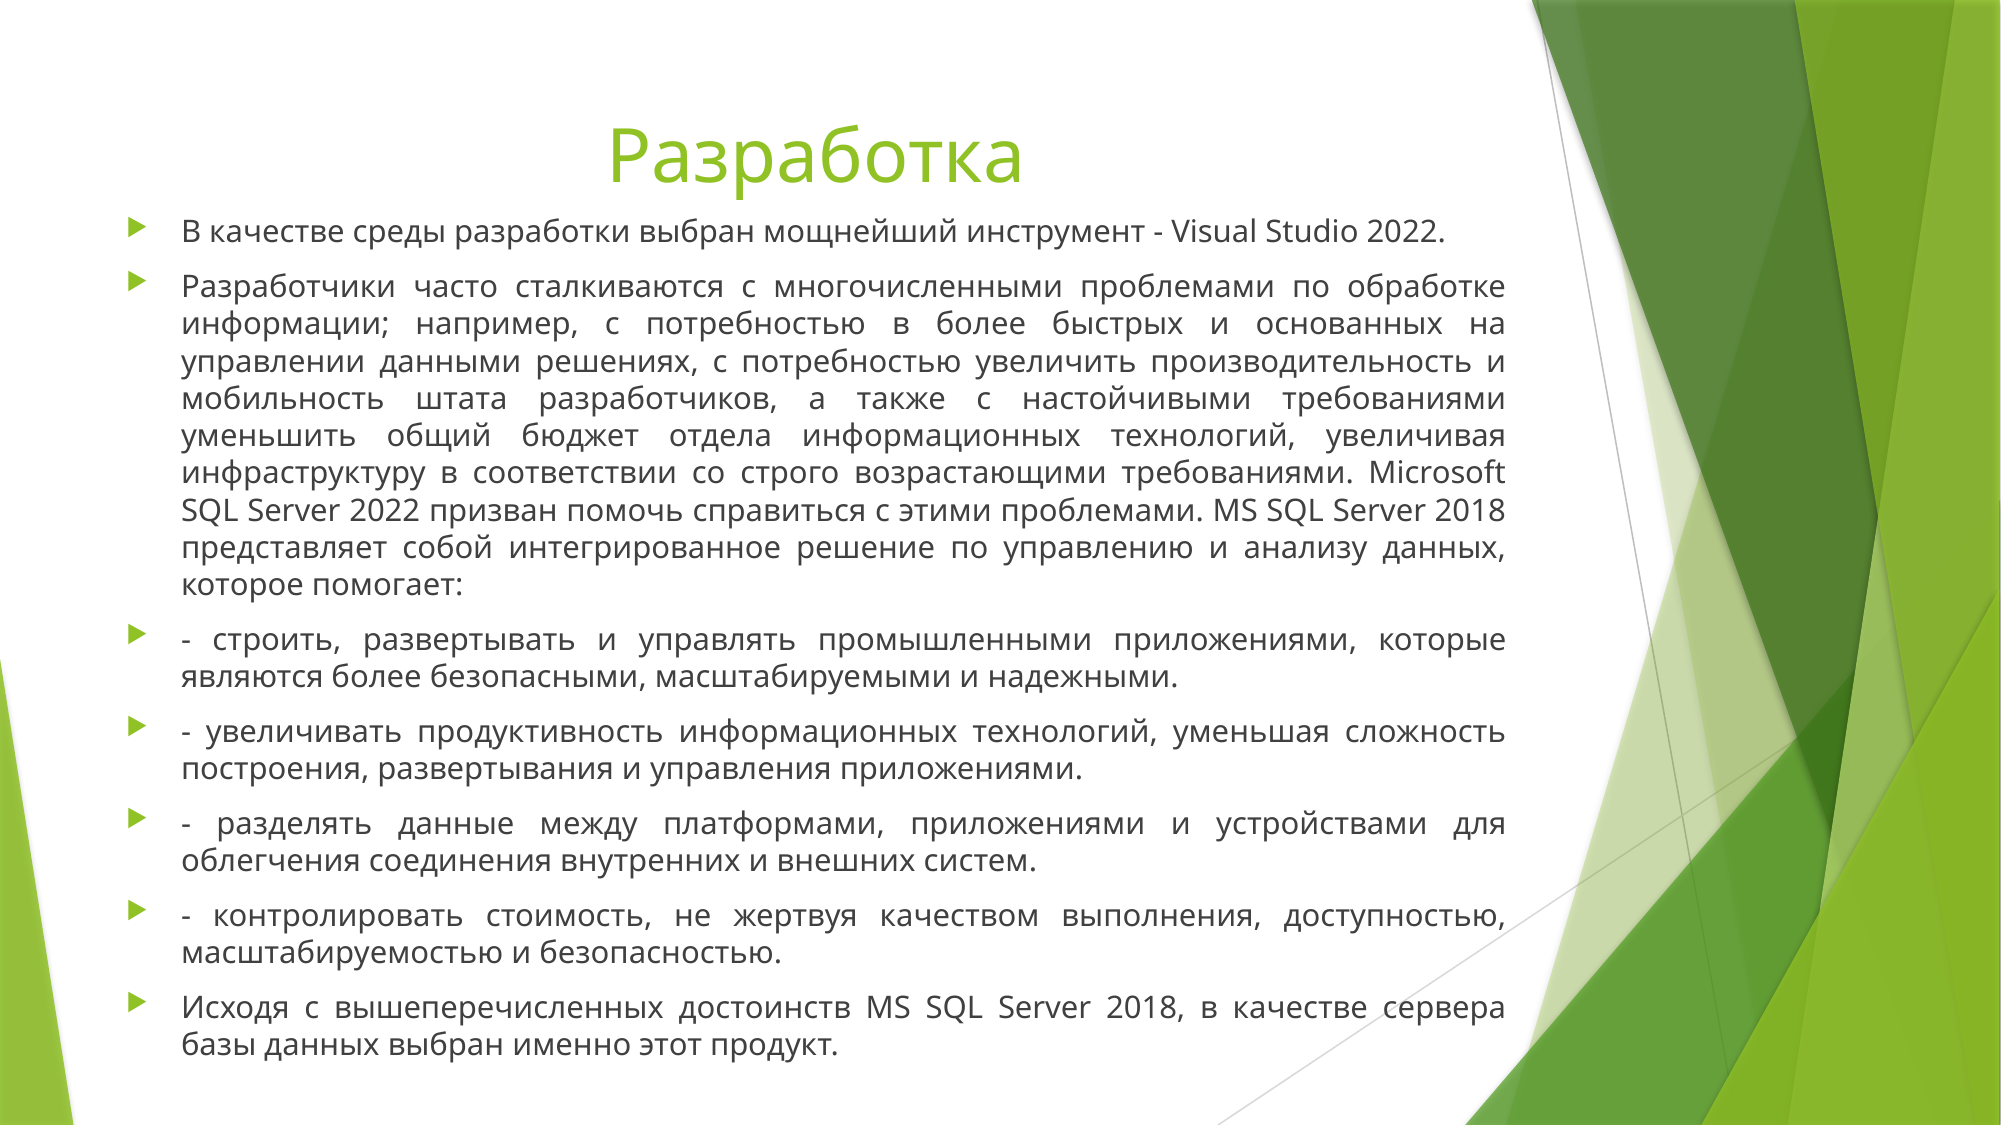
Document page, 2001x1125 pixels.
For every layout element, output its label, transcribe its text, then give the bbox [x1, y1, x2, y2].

title Разработка [111, 99, 1522, 204]
list В качестве среды разработки выбран мощнейший инструмент - Visual Studio 2022. Разработчики часто сталкиваются с многочисленными проблемами по обработке информации; например, с потребностью в более быстрых и основанных на управлении данными решениях, с потребностью увеличить производительность и мобильность штата разработчиков, а также с настойчивыми требованиями уменьшить общий бюджет отдела информационных технологий, увеличивая инфраструктуру в соответствии со строго возрастающими требованиями. Microsoft SQL Server 2022 призван помочь справиться с этими проблемами. MS SQL Server 2018 представляет собой интегрированное решение по управлению и анализу данных, которое помогает: - строить, развертывать и управлять промышленными приложениями, которые являются более безопасными, масштабируемыми и надежными. - увеличивать продуктивность информационных технологий, уменьшая сложность построения, развертывания и управления приложениями. - разделять данные между платформами, приложениями и устройствами для облегчения соединения внутренних и внешних систем. - контролировать стоимость, не жертвуя качеством выполнения, доступностью, масштабируемостью и безопасностью. Исходя с вышеперечисленных достоинств MS SQL Server 2018, в качестве сервера базы данных выбран именно этот продукт. [111, 204, 1522, 1073]
